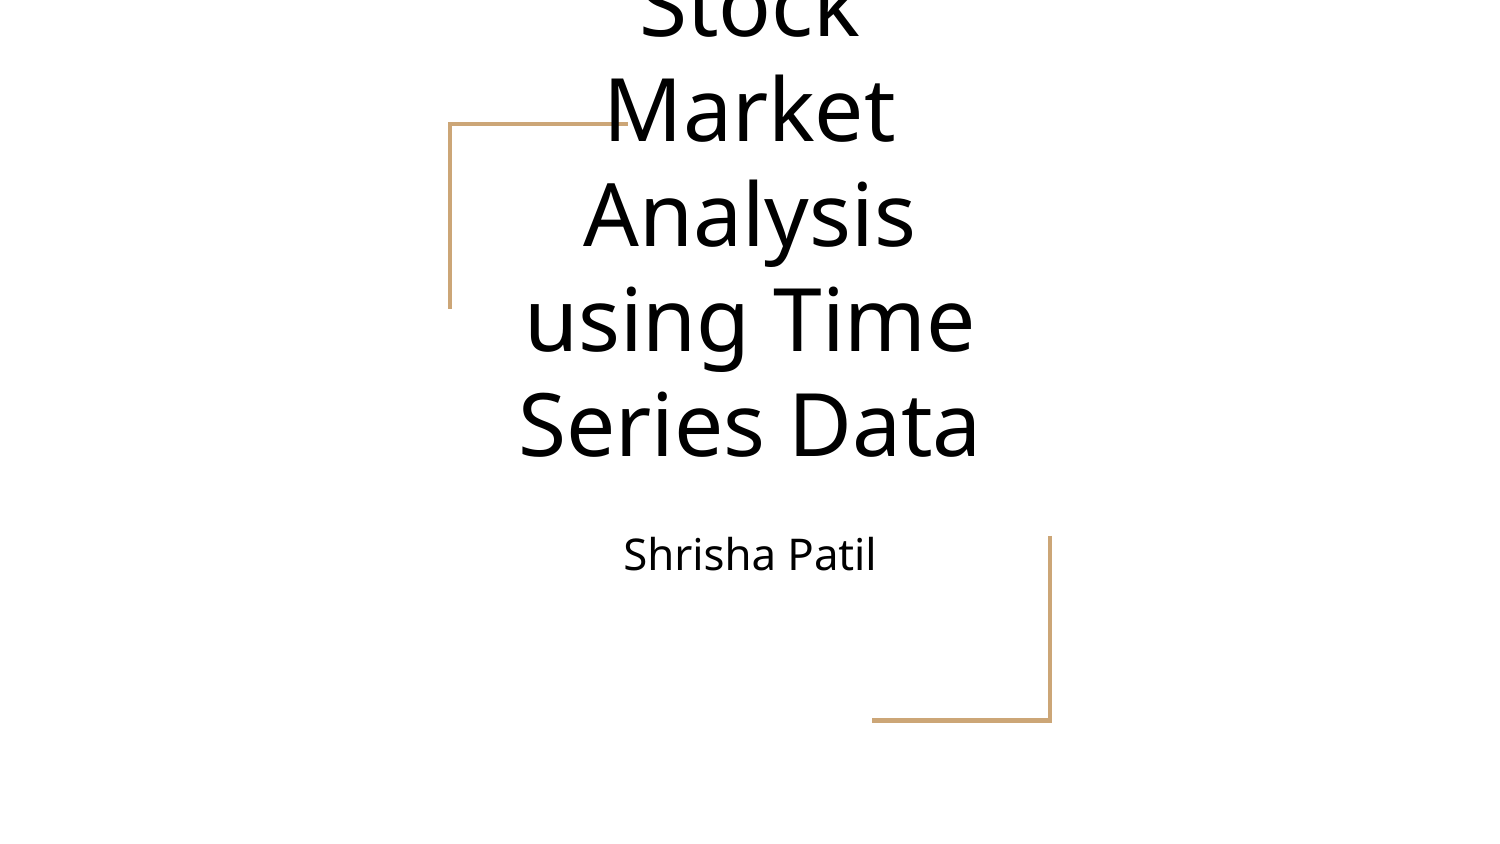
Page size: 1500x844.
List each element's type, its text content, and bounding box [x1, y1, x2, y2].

subtitle Shrisha Patil [499, 511, 1001, 627]
title Stock Market Analysis using Time Series Data [499, 236, 1001, 490]
